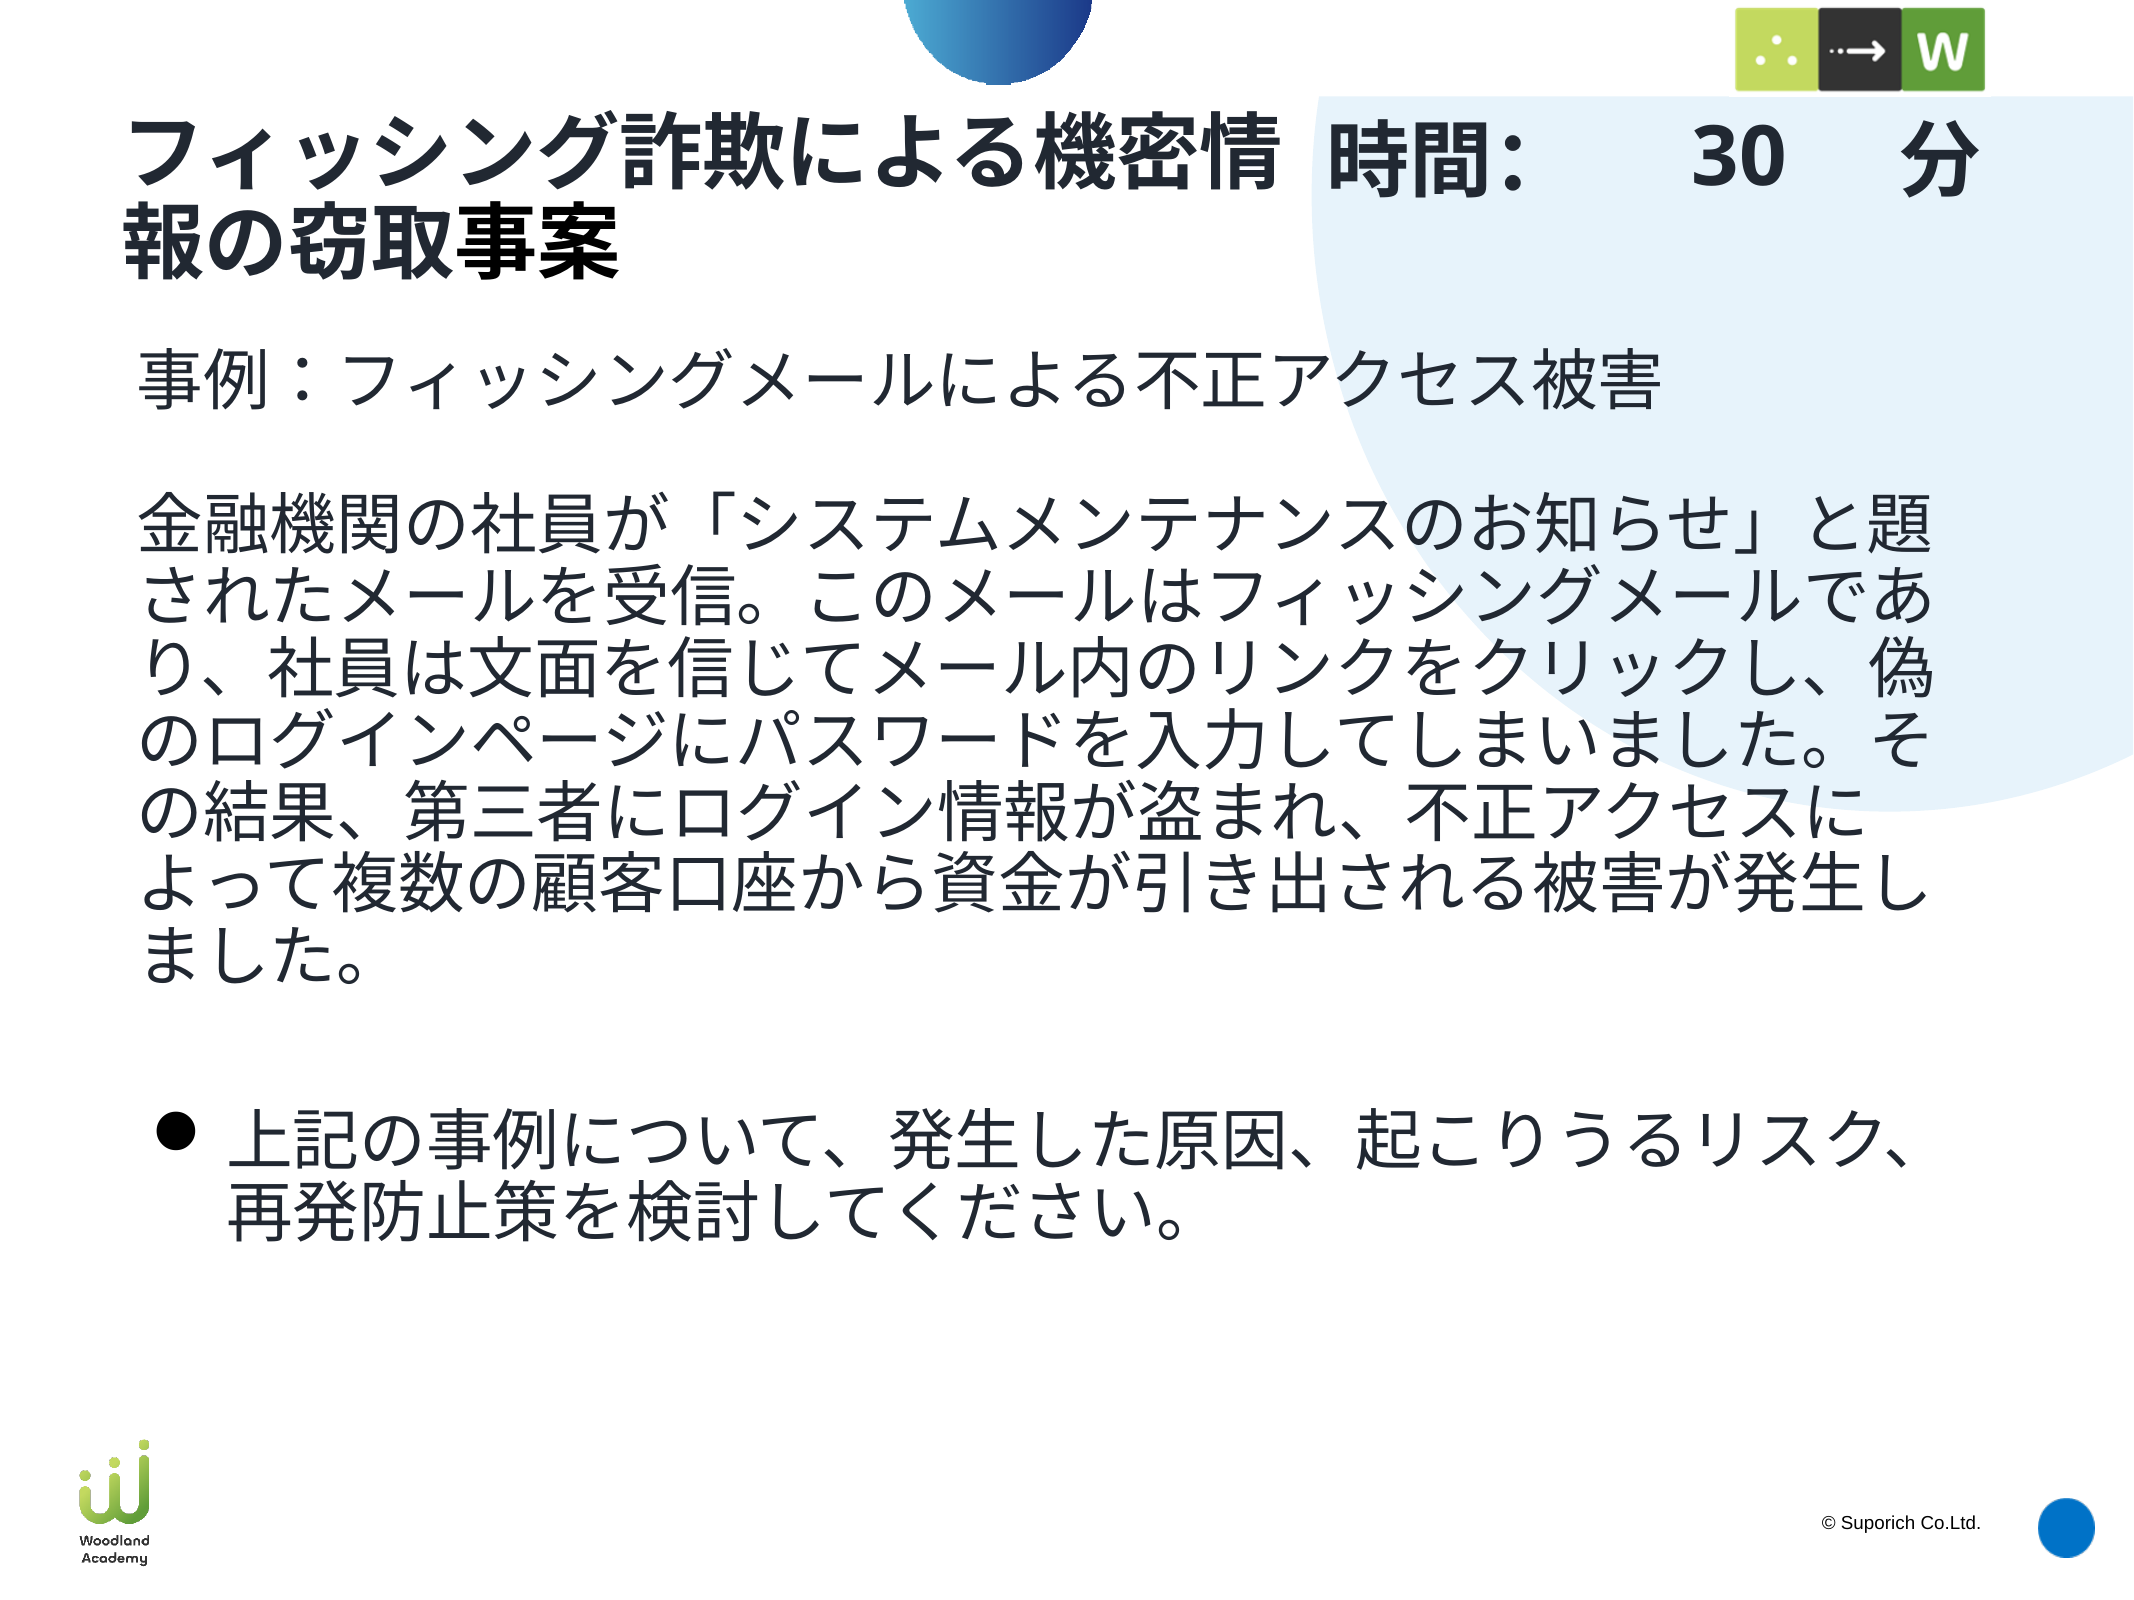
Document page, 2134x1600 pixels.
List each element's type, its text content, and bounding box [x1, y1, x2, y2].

picture [904, 0, 1092, 85]
picture [1729, 4, 1992, 97]
list 事例：フィッシングメールによる不正アクセス被害 金融機関の社員が「システムメンテナンスのお知らせ」と題されたメールを受信。このメールはフィッシングメールであり、社員は文面を信じてメール内のリンクをクリックし、偽のログインページにパスワードを入力してしまいました。その結果、第三者にログイン情報が盗まれ、不正アクセスによって複数の顧客口座から資金が引き出される被害が発生しました。 [121, 339, 1980, 1009]
text_box 上記の事例について、発生した原因、起こりうるリスク、再発防止策を検討してください。 [136, 1099, 2027, 1259]
title フィッシング詐欺による機密情報の窃取事案 [106, 103, 1312, 301]
picture [39, 1404, 199, 1593]
list 30 [1595, 99, 1884, 217]
picture [2038, 1498, 2095, 1558]
